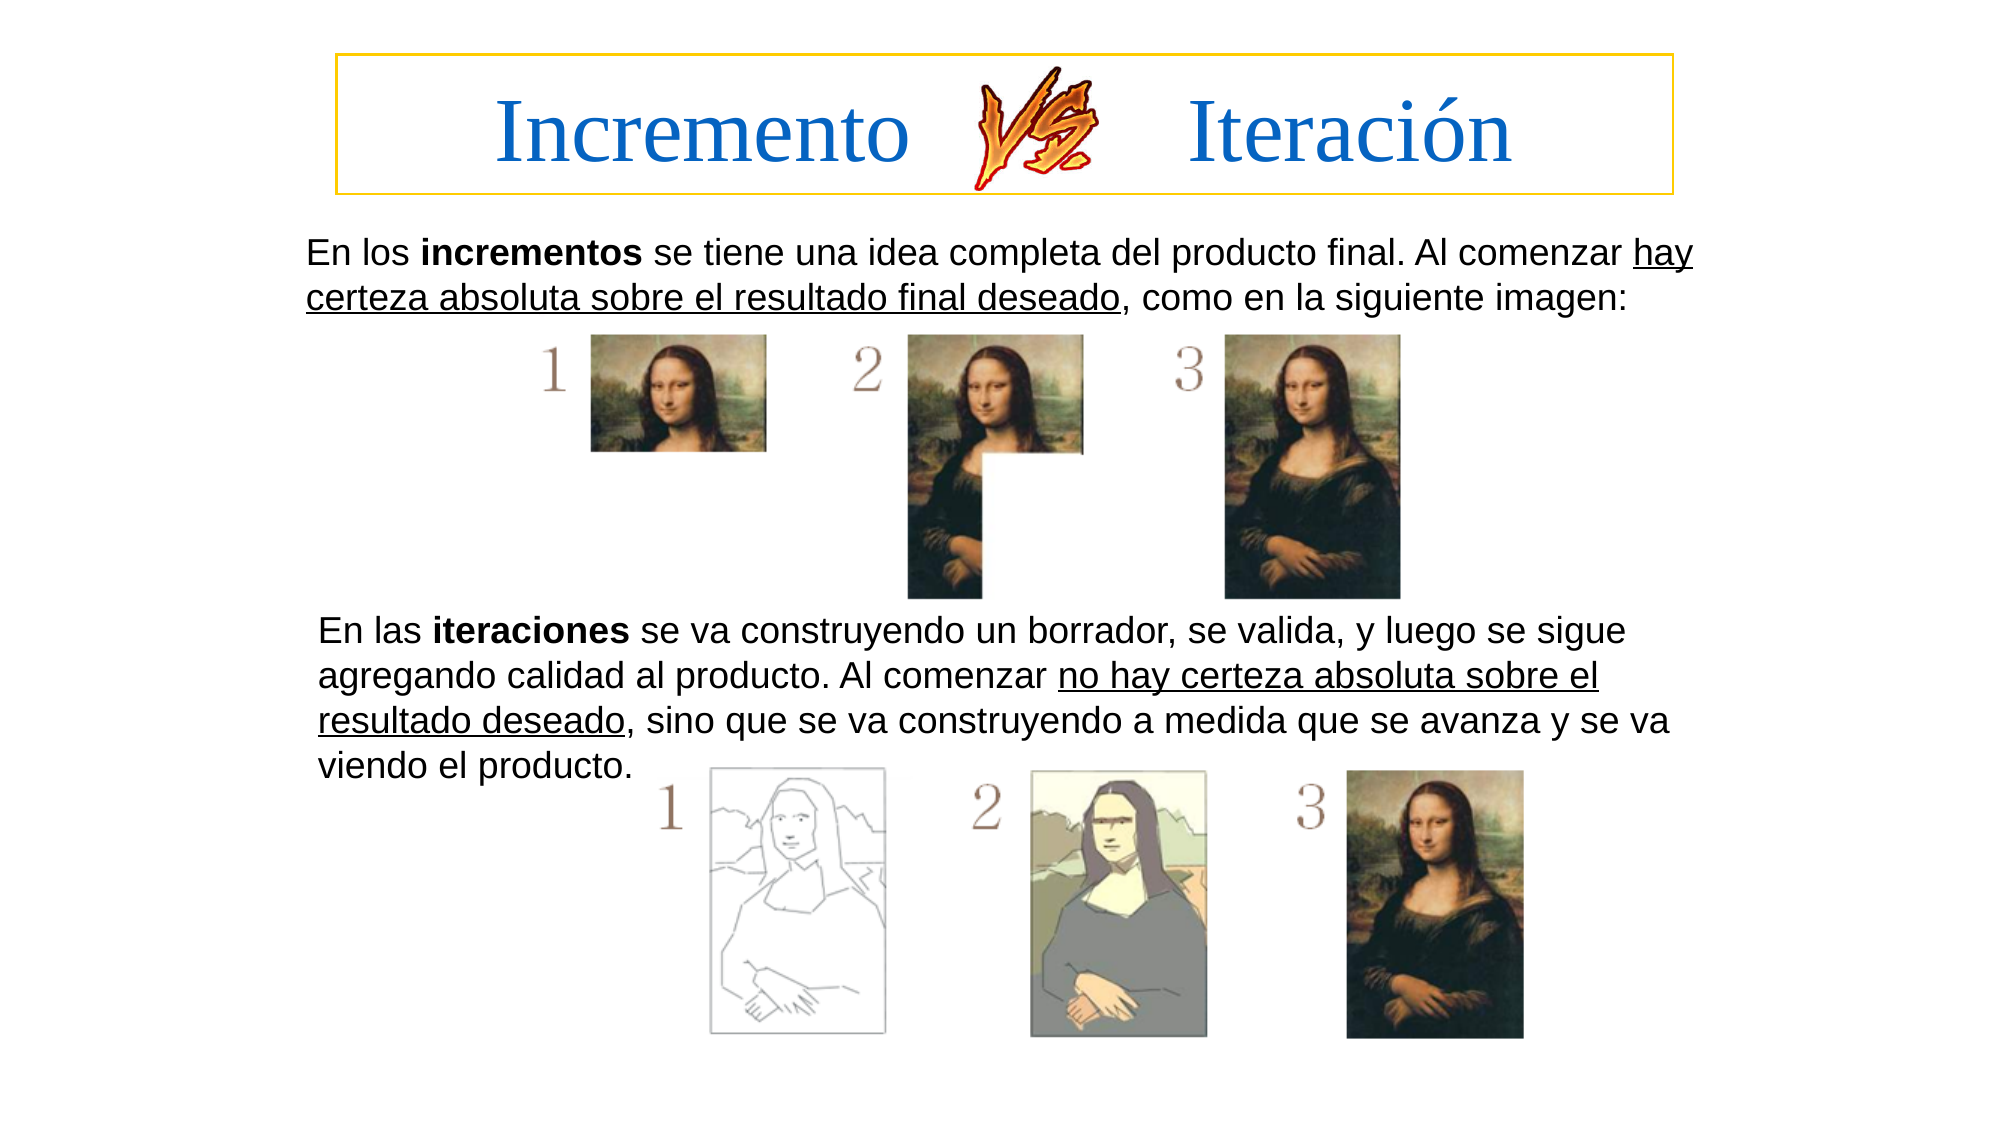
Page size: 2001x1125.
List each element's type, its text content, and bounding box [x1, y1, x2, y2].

text_box En los incrementos se tiene una idea completa del producto final. Al comenzar hay certeza absoluta sobre el resultado final deseado, como en la siguiente imagen: [291, 220, 1715, 325]
picture [657, 751, 1542, 1069]
text_box En las iteraciones se va construyendo un borrador, se valida, y luego se sigue agregando calidad al producto. Al comenzar no hay certeza absoluta sobre el resultado deseado, sino que se va construyendo a medida que se avanza y se va viendo el producto. [303, 598, 1709, 793]
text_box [336, 54, 1674, 195]
picture [539, 314, 1426, 623]
